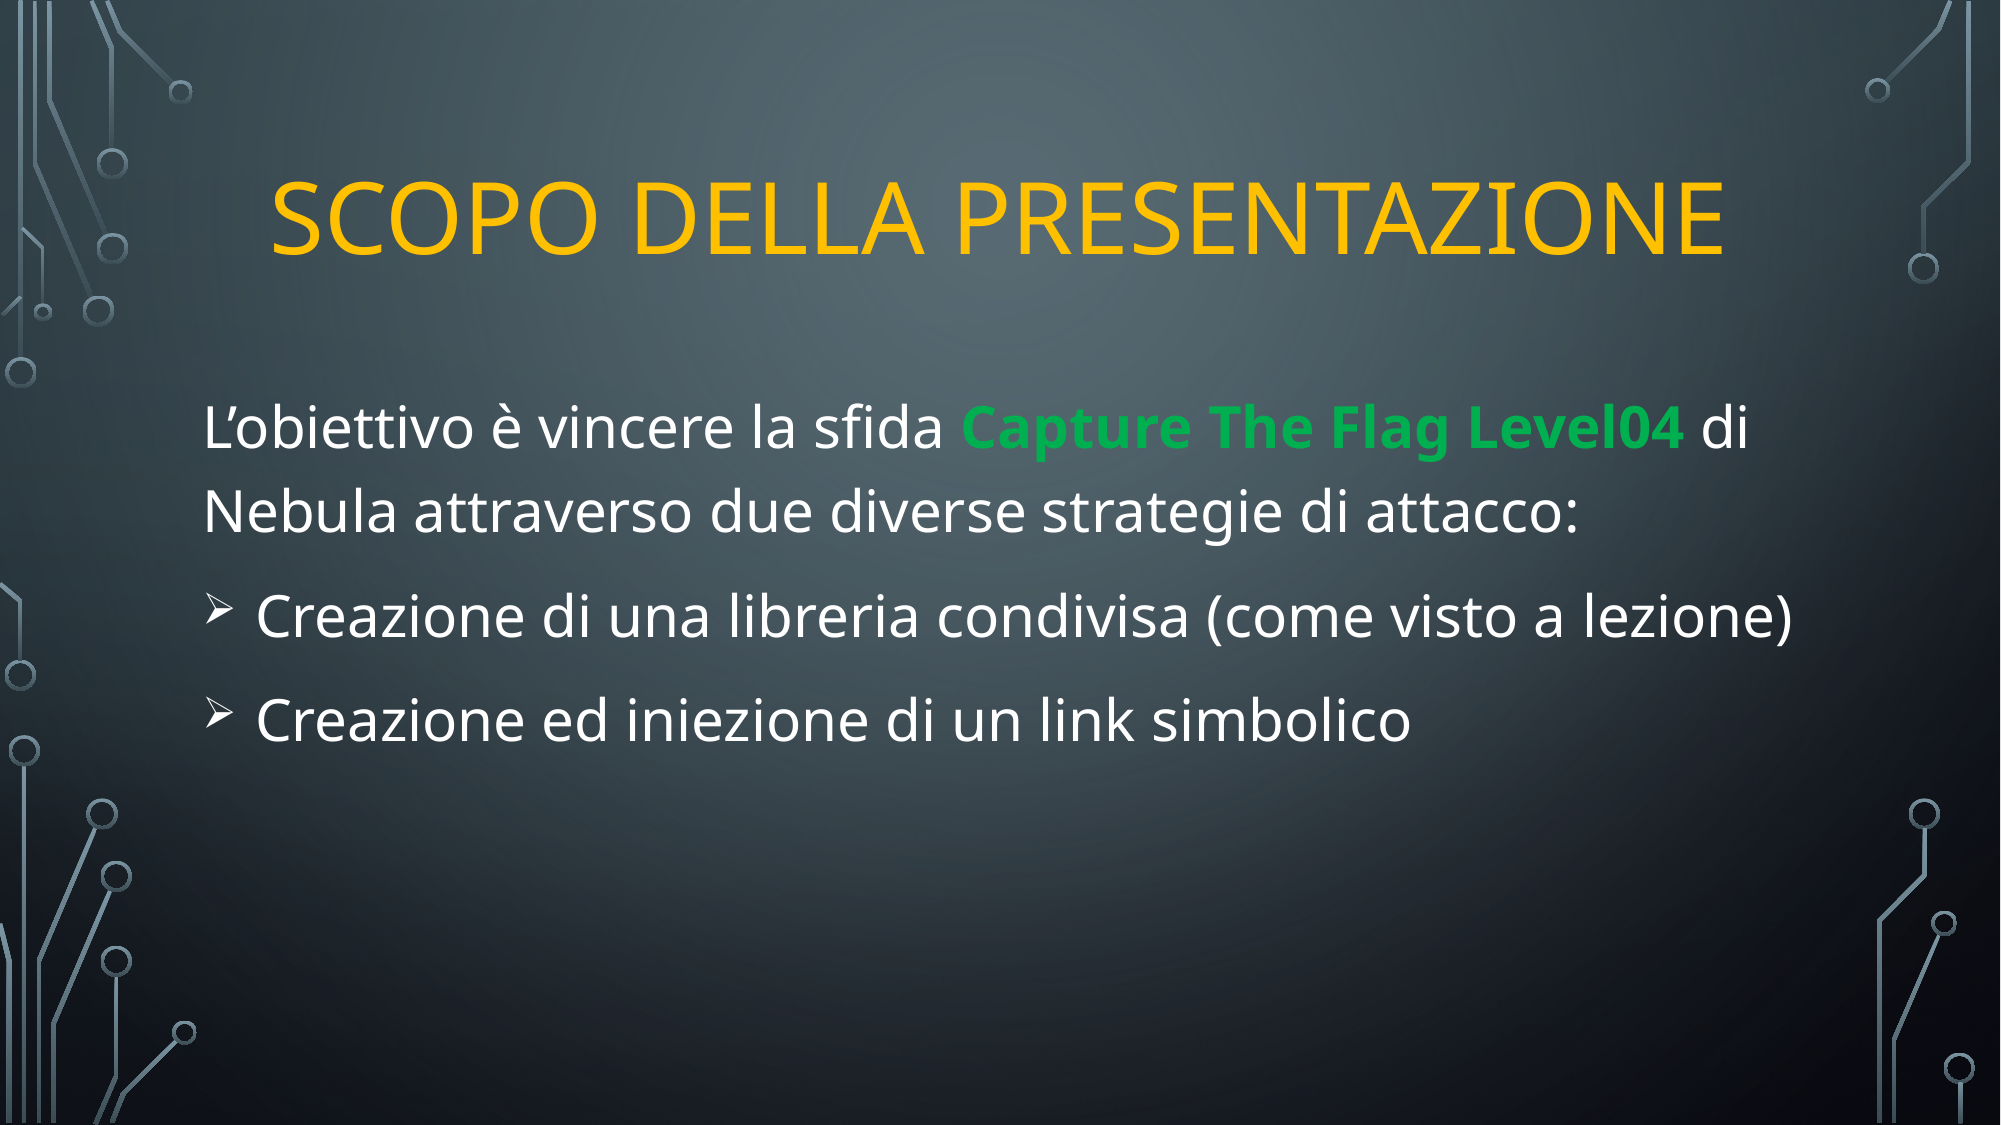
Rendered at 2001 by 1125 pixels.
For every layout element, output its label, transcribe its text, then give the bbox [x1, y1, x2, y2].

title Scopo della Presentazione [187, 101, 1813, 344]
list L’obiettivo è vincere la sfida Capture The Flag Level04 di Nebula attraverso due diverse strategie di attacco: Creazione di una libreria condivisa (come visto a lezione) Creazione ed iniezione di un link simbolico [187, 369, 1813, 950]
